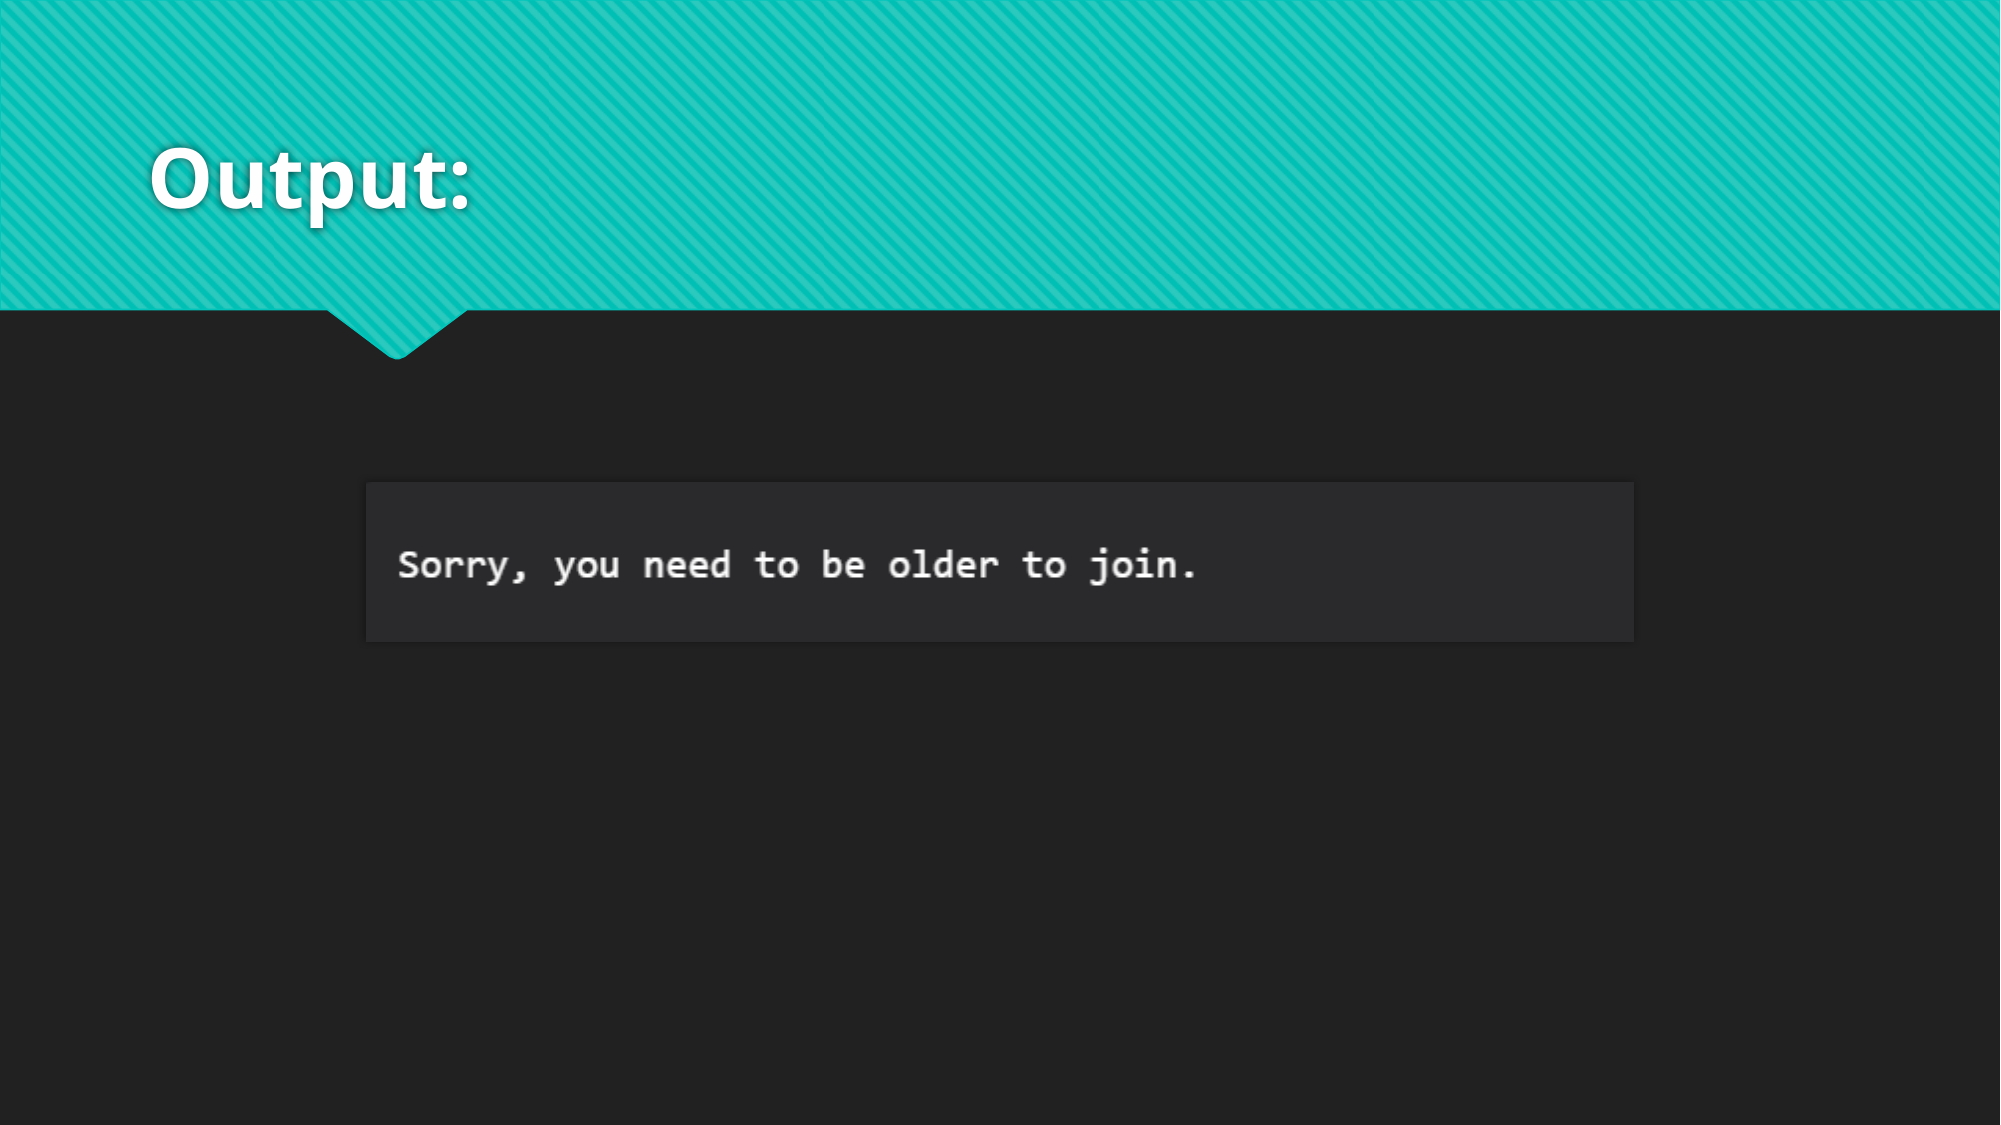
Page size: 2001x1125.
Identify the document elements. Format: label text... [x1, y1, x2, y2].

title Output: [132, 73, 1868, 233]
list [365, 482, 1634, 643]
